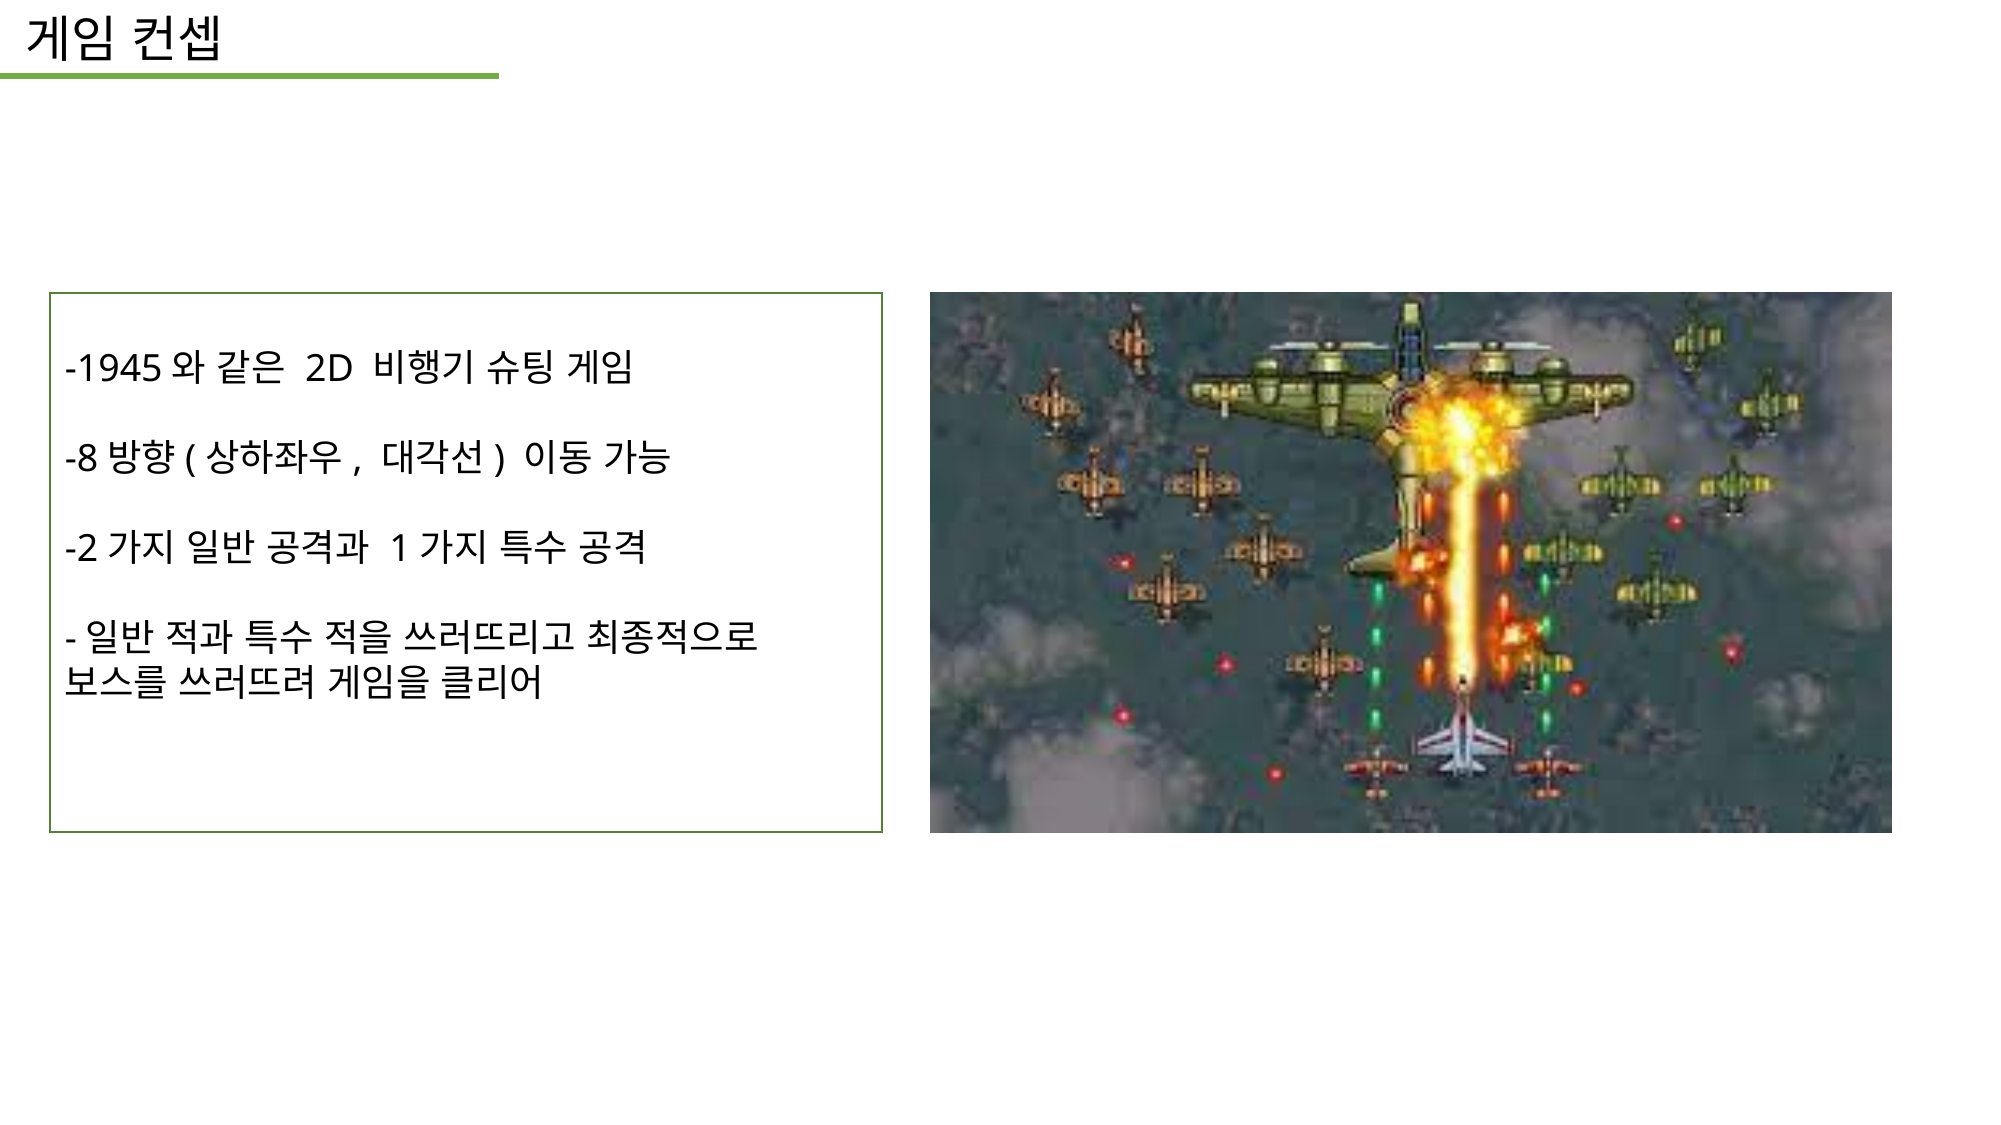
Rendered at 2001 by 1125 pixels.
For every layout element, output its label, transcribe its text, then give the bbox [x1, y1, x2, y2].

text_box 게임 컨셉 [11, 0, 239, 73]
picture [930, 292, 1892, 833]
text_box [50, 291, 882, 833]
